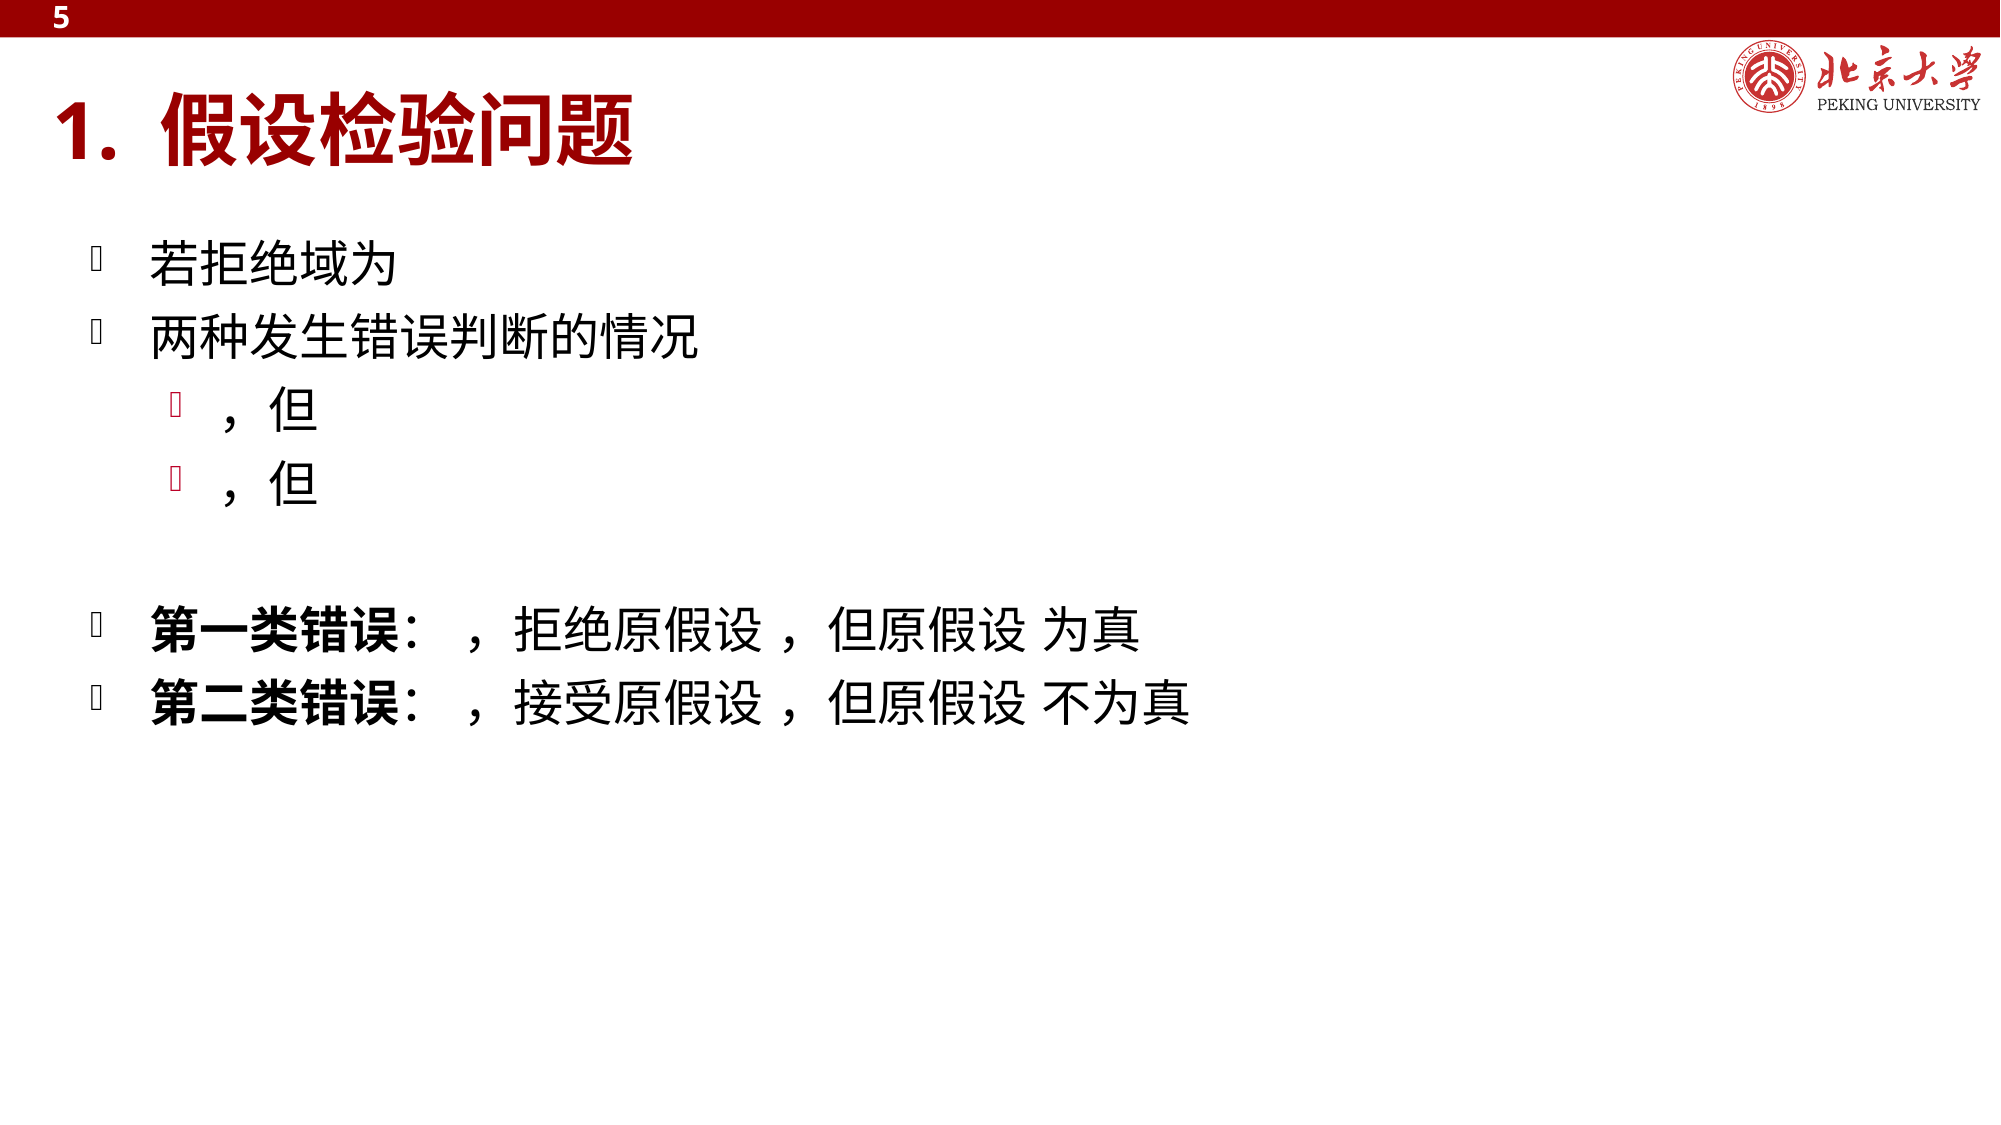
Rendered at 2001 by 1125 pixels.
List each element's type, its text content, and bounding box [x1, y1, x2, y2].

title 1. 假设检验问题 [37, 62, 1951, 194]
slide_number 5 [37, 5, 225, 34]
